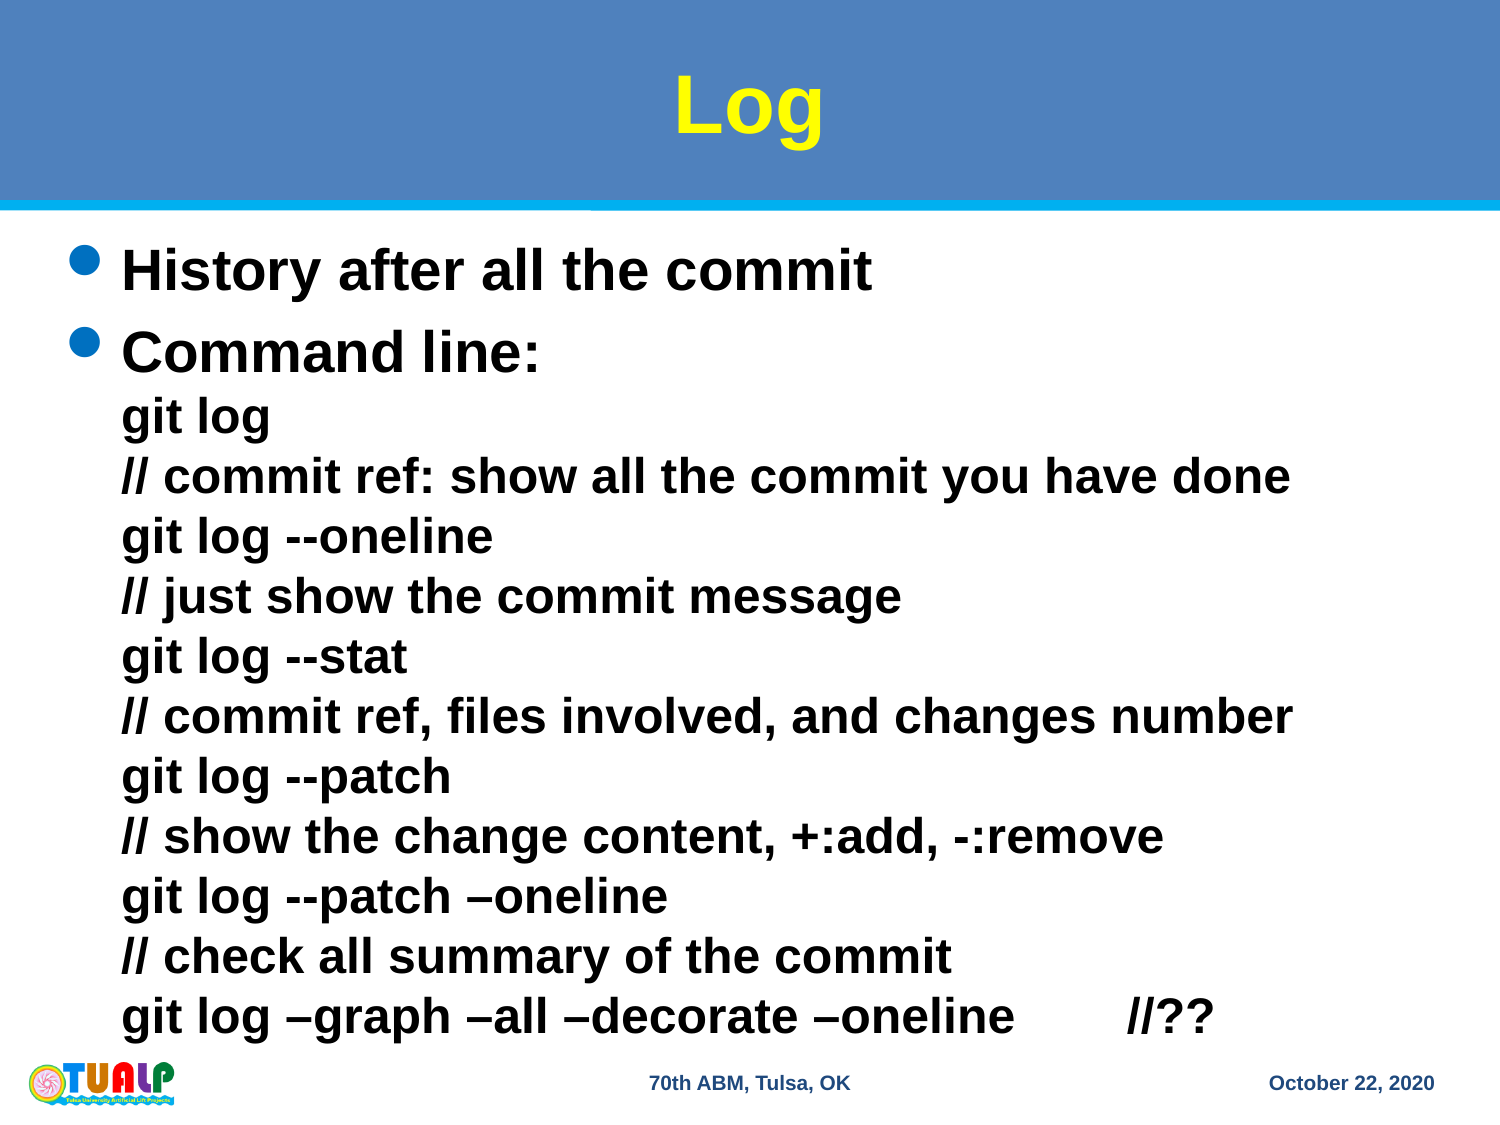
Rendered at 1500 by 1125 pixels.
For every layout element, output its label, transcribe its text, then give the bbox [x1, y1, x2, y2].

footer 70th ABM, Tulsa, OK [512, 1052, 988, 1113]
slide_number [1100, 1052, 1450, 1113]
picture [27, 1062, 50, 1106]
title Log [0, 0, 1500, 205]
list History after all the commit Command line: git log // commit ref: show all the commit you have done git log --oneline // just show the commit message git log --stat // commit ref, files involved, and changes number git log --patch // show the change content, +:add, -:remove git log --patch –oneline // check all summary of the commit git log –graph –all –decorate –oneline //?? [50, 224, 1450, 1125]
